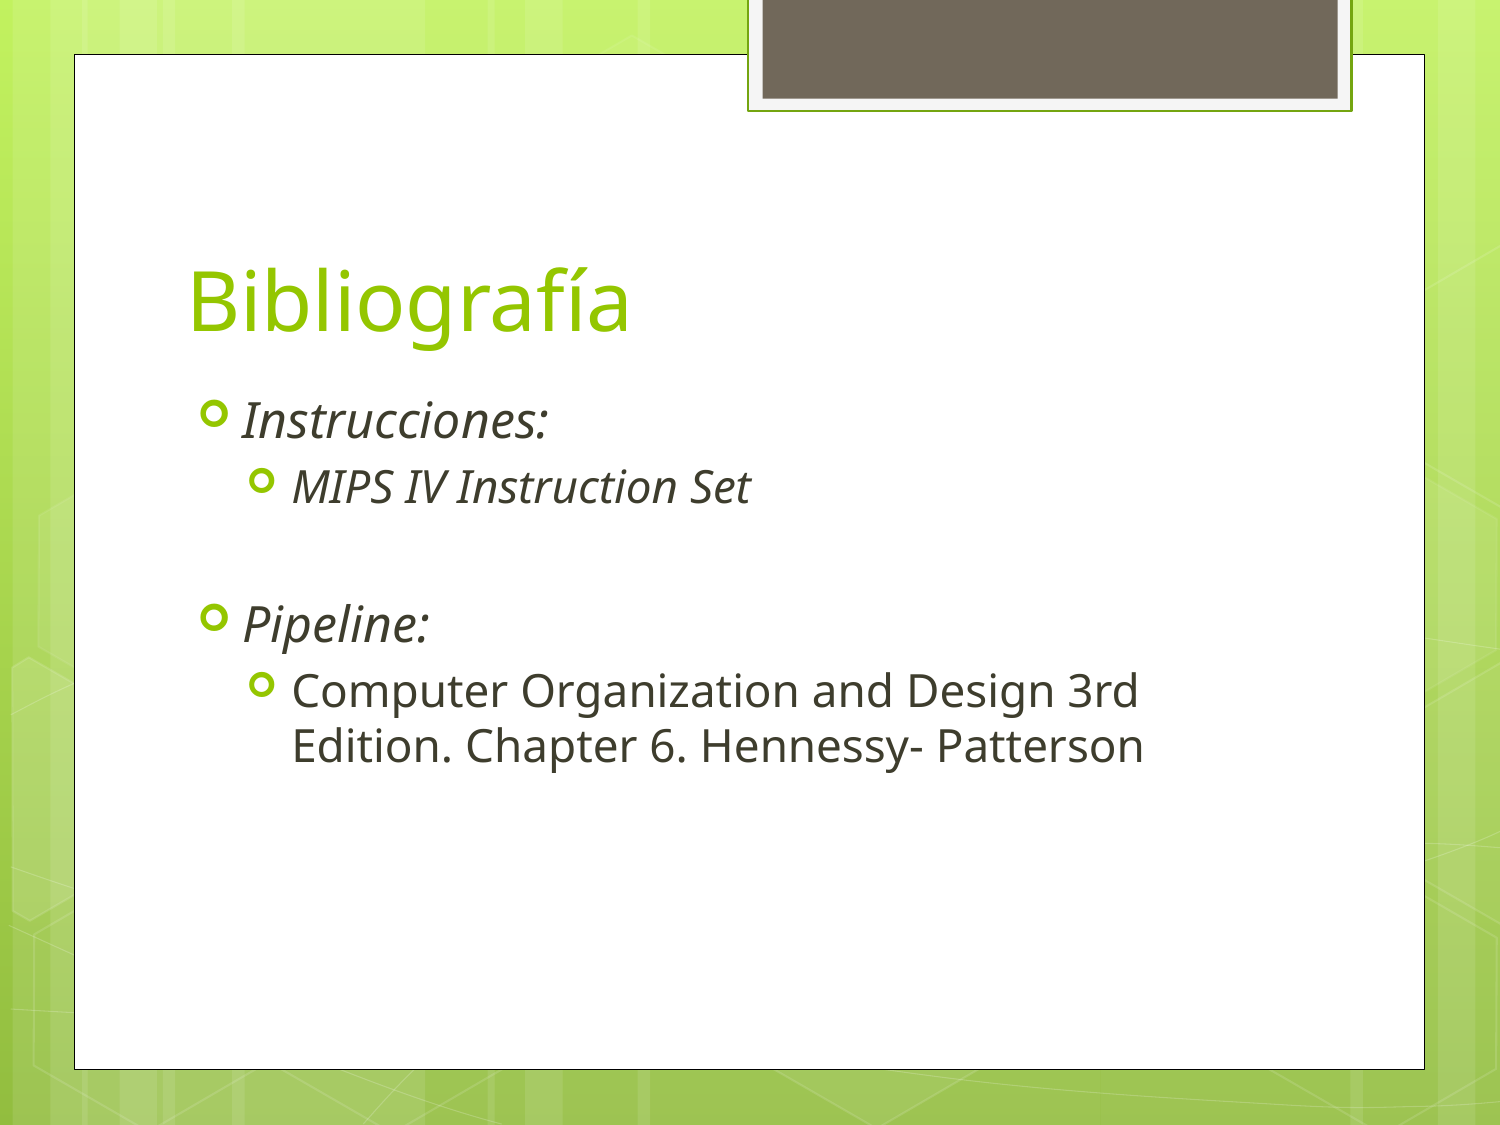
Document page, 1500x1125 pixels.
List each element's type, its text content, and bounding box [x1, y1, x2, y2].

list Instrucciones: MIPS IV Instruction Set Pipeline: Computer Organization and Design 3rd Edition. Chapter 6. Hennessy- Patterson [171, 381, 1283, 957]
title Bibliografía [171, 168, 1324, 357]
